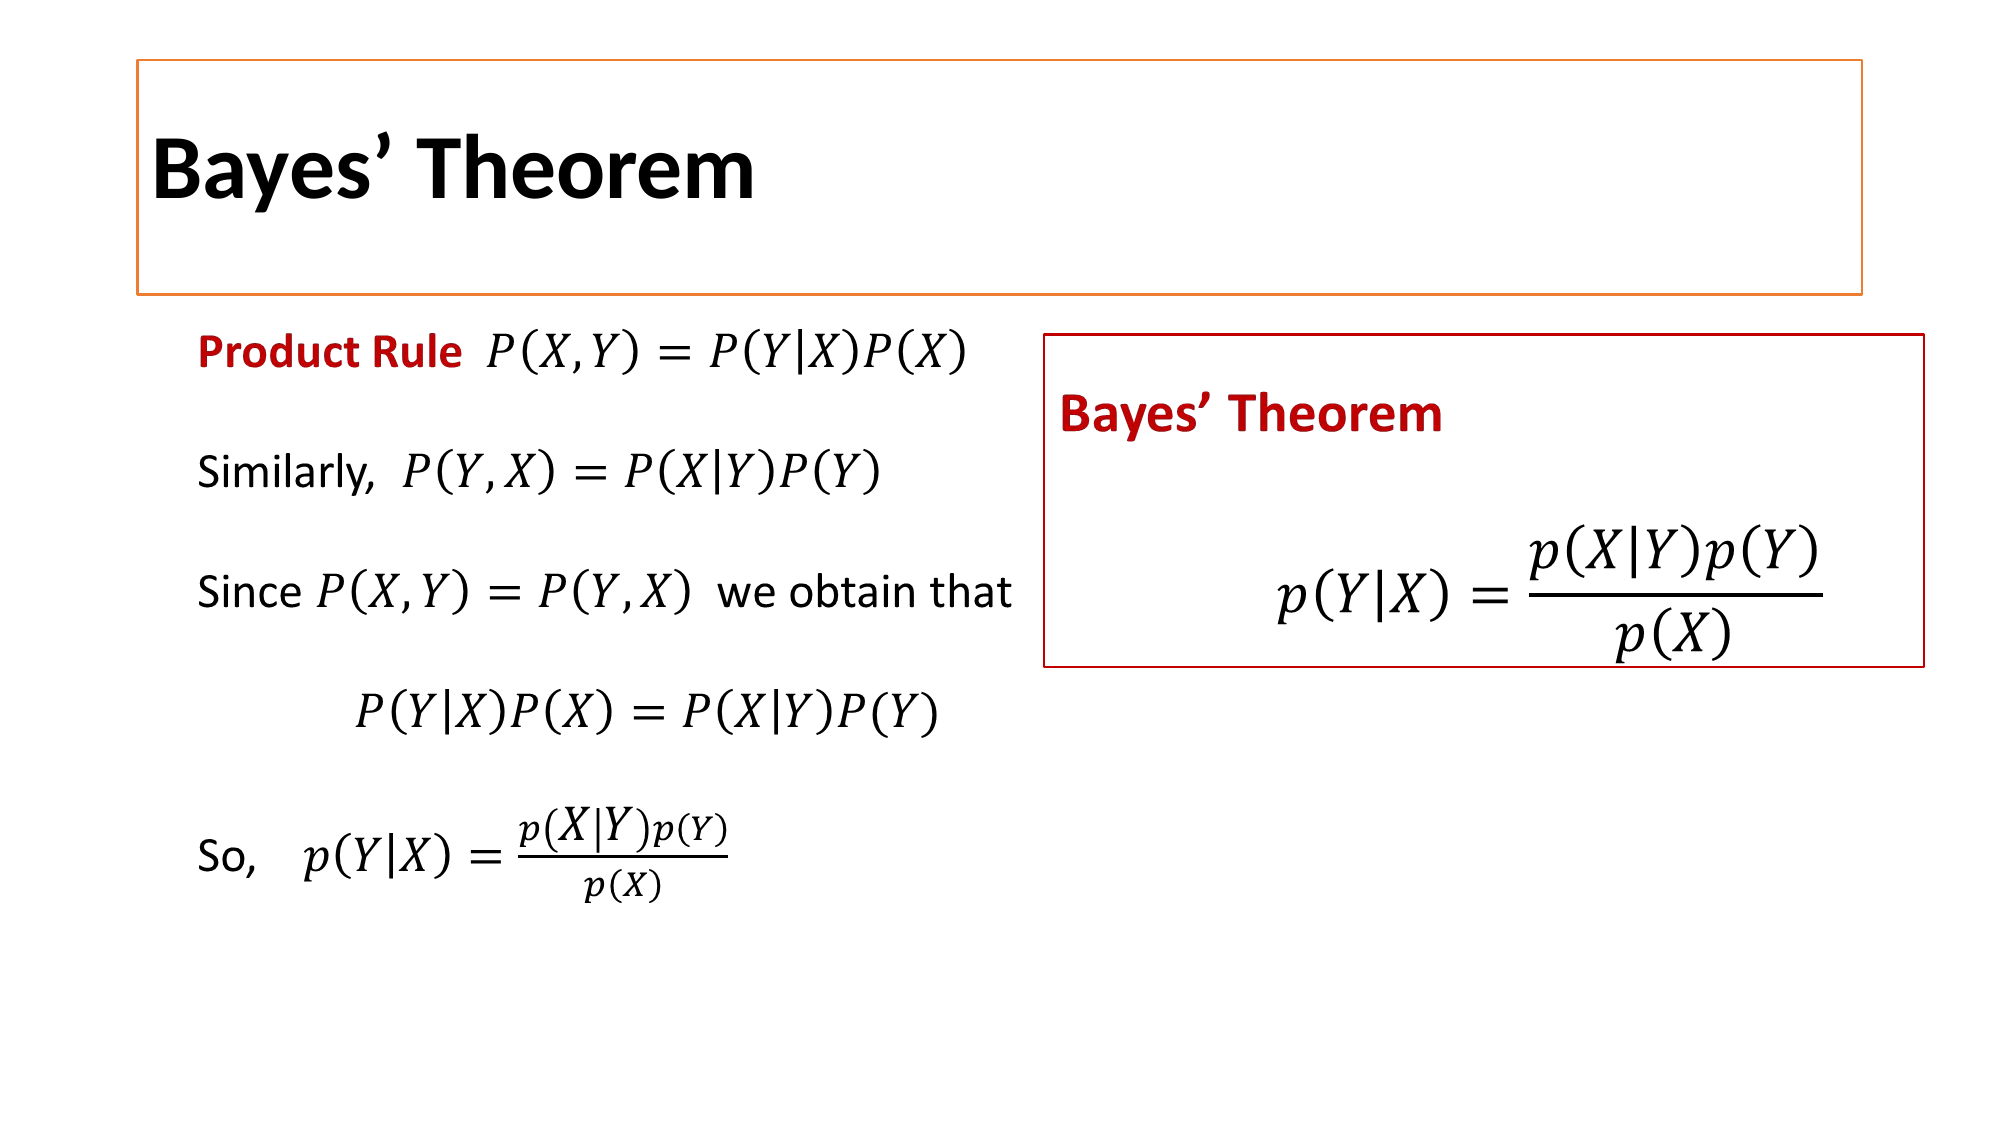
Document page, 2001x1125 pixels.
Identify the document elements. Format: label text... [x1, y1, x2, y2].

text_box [180, 311, 2000, 1038]
title Bayes’ Theorem [137, 59, 1863, 295]
